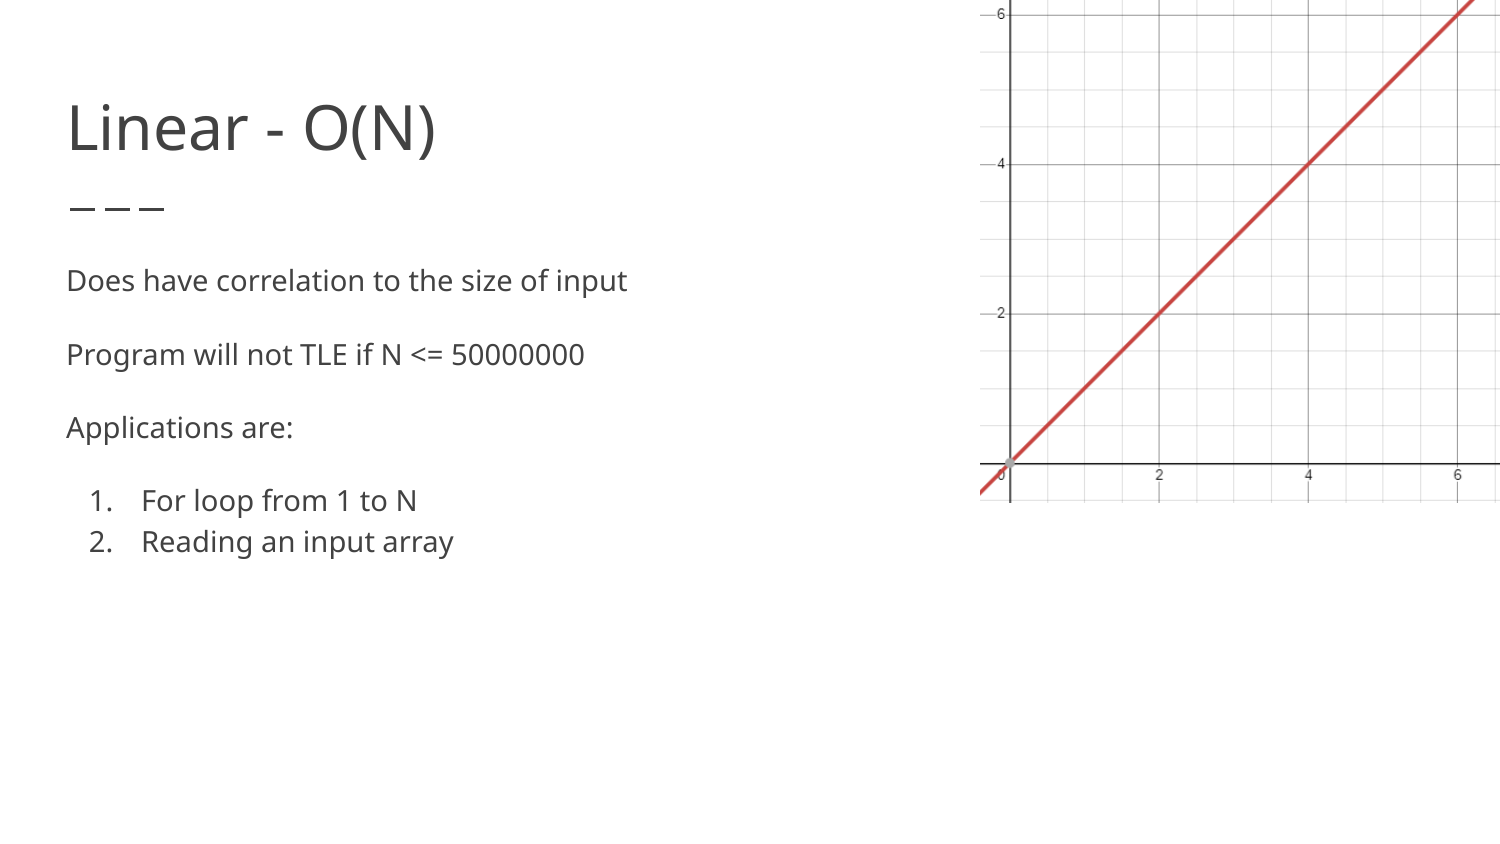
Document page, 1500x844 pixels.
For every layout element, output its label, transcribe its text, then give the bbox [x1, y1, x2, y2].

title Linear - O(N) [51, 57, 975, 178]
list Does have correlation to the size of input Program will not TLE if N <= 50000000 Applications are: For loop from 1 to N Reading an input array [51, 242, 1449, 751]
picture [980, 0, 1500, 503]
